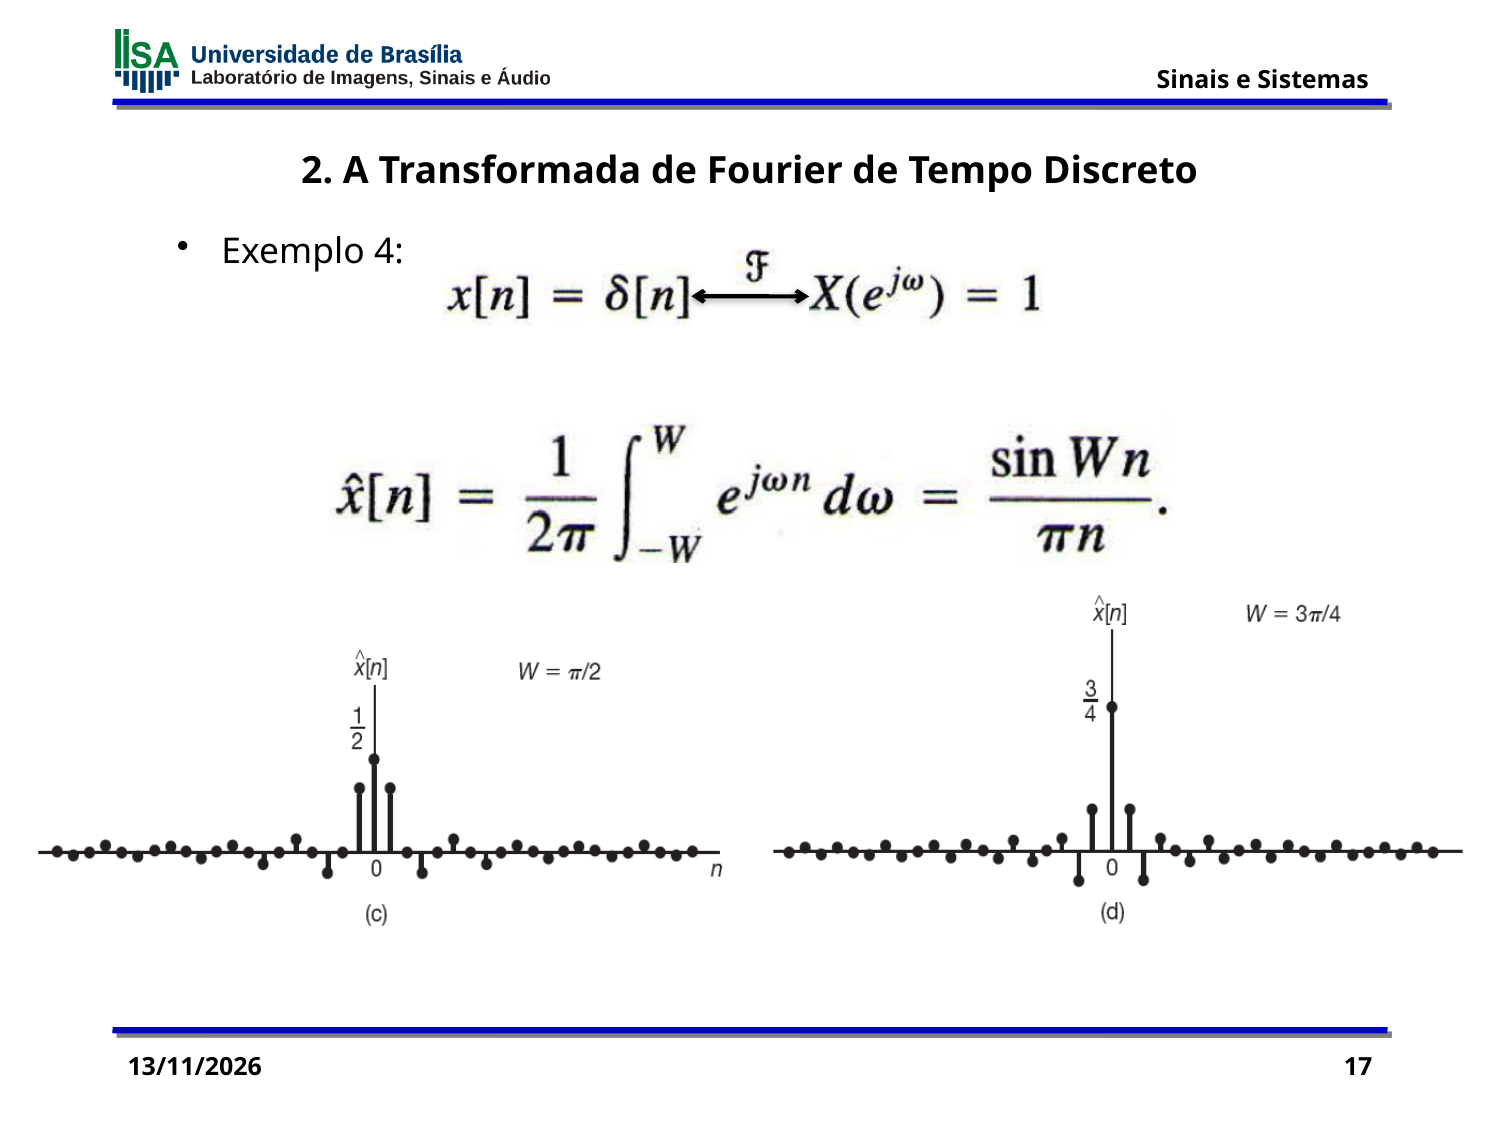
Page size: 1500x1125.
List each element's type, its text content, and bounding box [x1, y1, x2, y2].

picture [115, 29, 550, 93]
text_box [442, 241, 1044, 329]
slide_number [112, 1042, 426, 1118]
text_box 2. A Transformada de Fourier de Tempo Discreto [112, 138, 1388, 198]
picture [327, 414, 1173, 563]
picture [33, 575, 1463, 938]
slide_number 17 [1074, 1042, 1388, 1118]
text_box Exemplo 4: [162, 221, 1348, 574]
